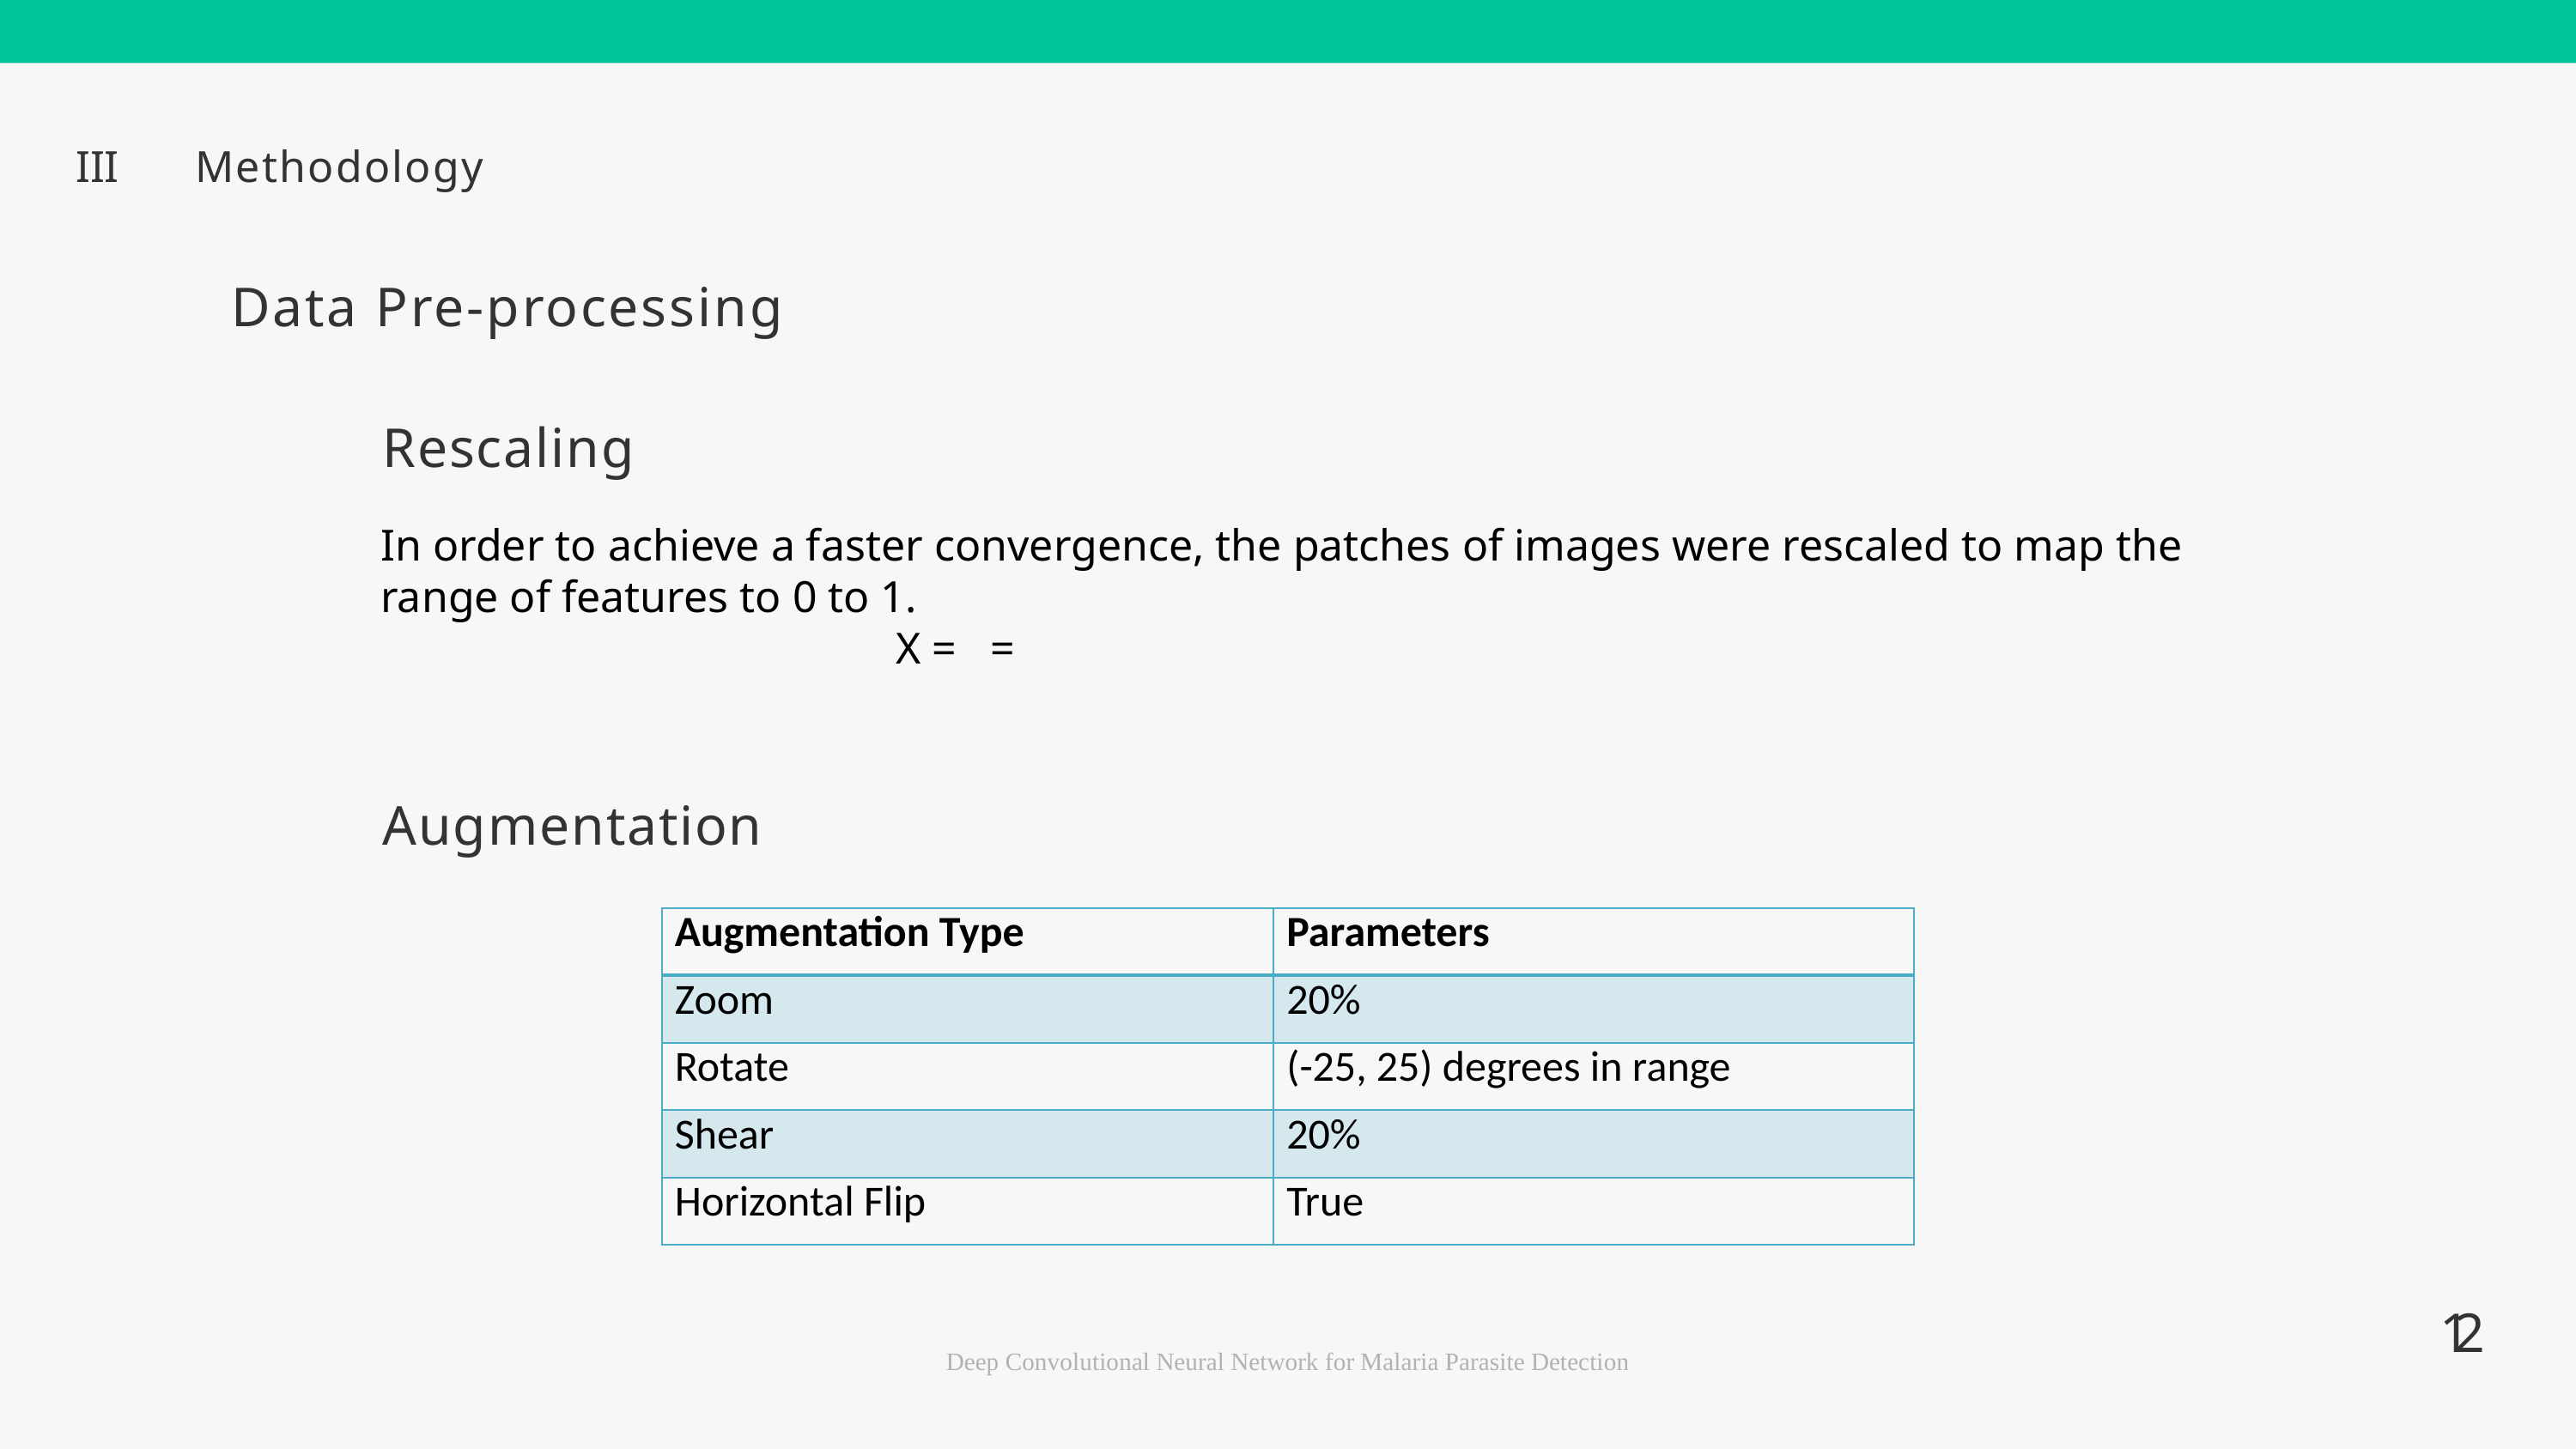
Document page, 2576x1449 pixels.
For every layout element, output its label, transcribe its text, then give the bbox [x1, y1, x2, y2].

table_cell (-25, 25) degrees in range [1274, 1044, 1913, 1109]
table_cell True [1274, 1179, 1913, 1244]
table_cell 20% [1274, 977, 1913, 1042]
table_cell Rotate [663, 1044, 1273, 1109]
text_box [0, 0, 2576, 64]
text_box III Methodology [74, 137, 687, 191]
title Rescaling [380, 411, 1021, 656]
text_box Data Pre-processing [229, 270, 870, 337]
table_header Augmentation Type [663, 909, 1273, 973]
slide_number 12 [2434, 1290, 2500, 1449]
table_cell Zoom [663, 977, 1273, 1042]
table_cell Shear [663, 1111, 1273, 1177]
table_header Parameters [1274, 909, 1913, 973]
table_cell 20% [1274, 1111, 1913, 1177]
text_box Augmentation [380, 790, 1021, 857]
table_cell Horizontal Flip [663, 1179, 1273, 1244]
footer Deep Convolutional Neural Network for Malaria Parasite Detection [813, 1345, 1763, 1419]
